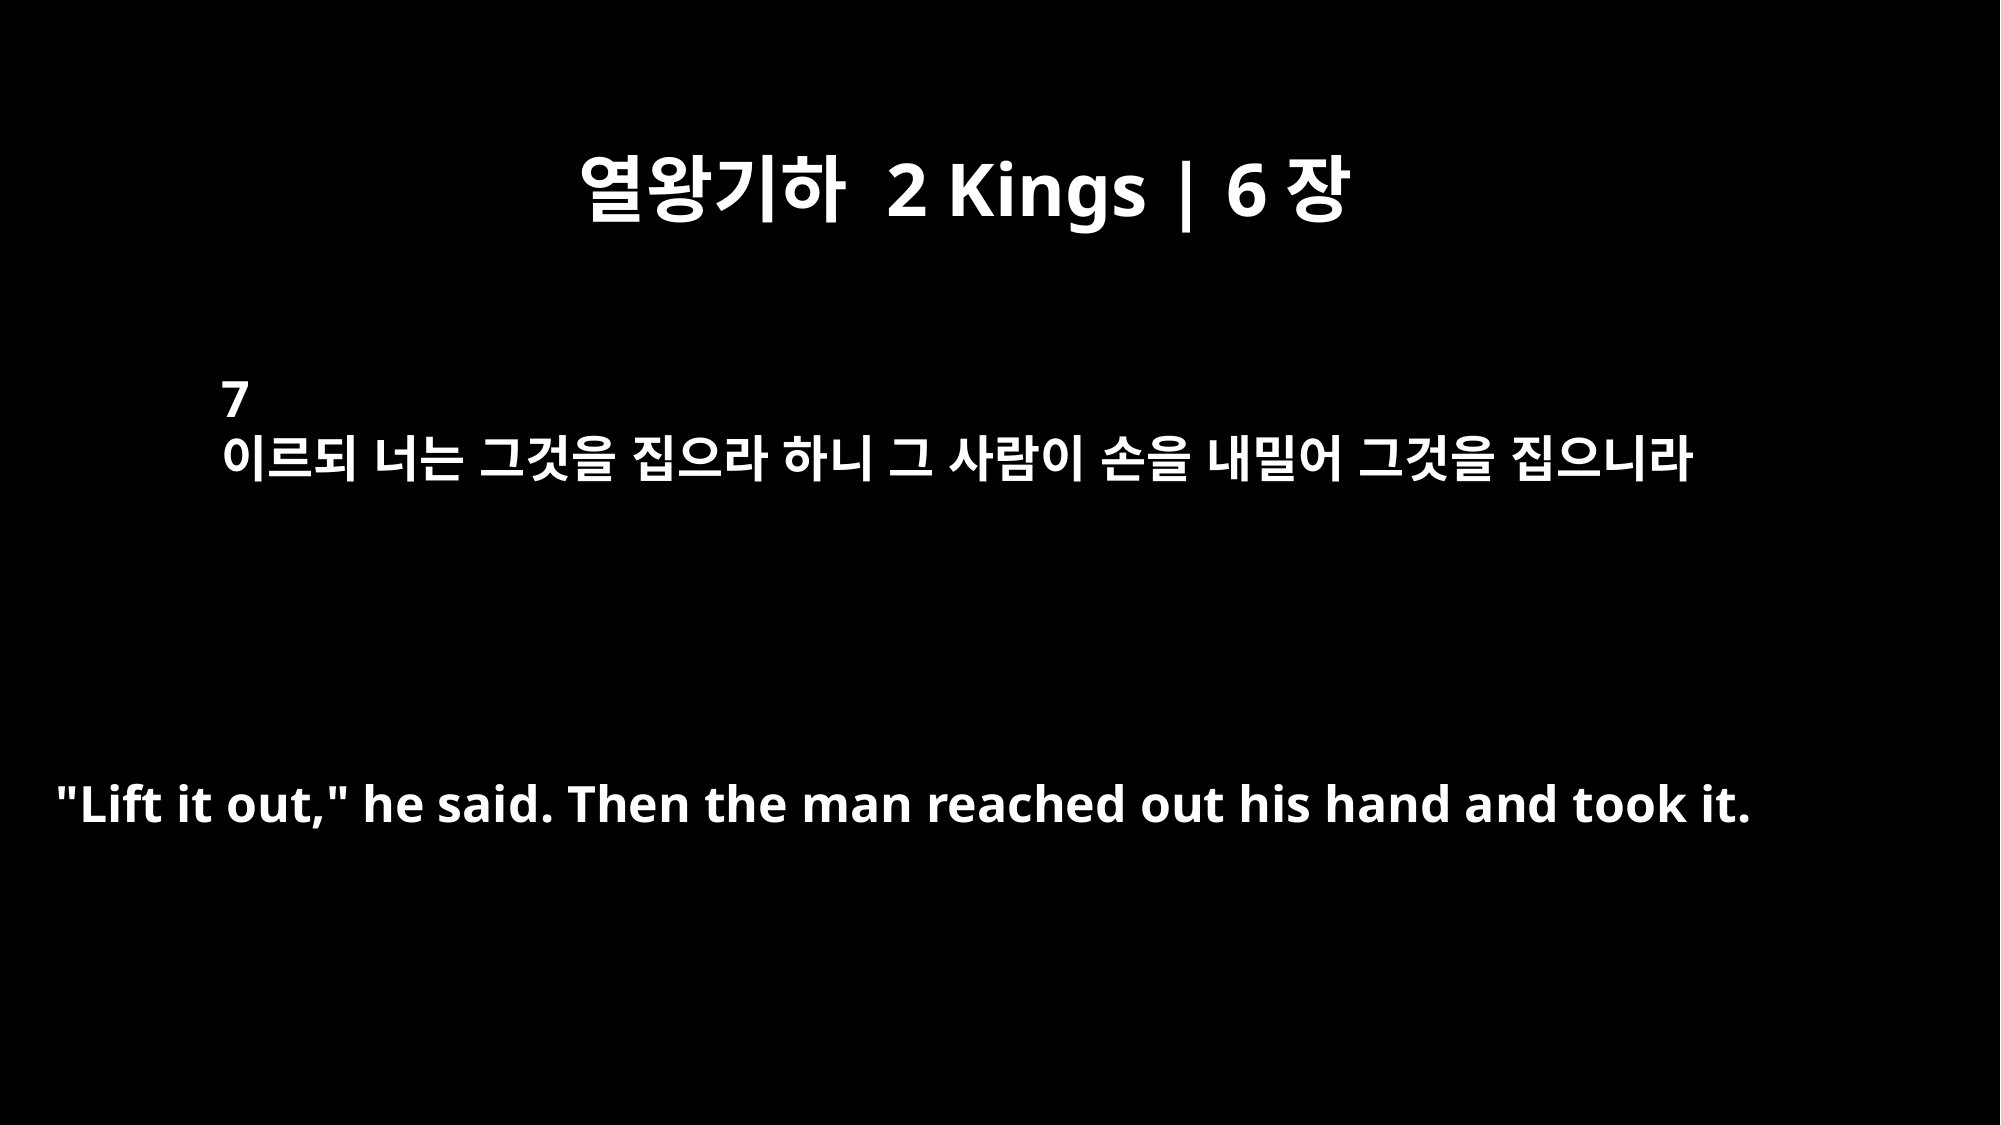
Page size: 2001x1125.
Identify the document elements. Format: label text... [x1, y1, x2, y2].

text_box 7 이르되 너는 그것을 집으라 하니 그 사람이 손을 내밀어 그것을 집으니라 [206, 359, 1711, 495]
text_box 열왕기하 2 Kings | 6장 [564, 136, 1368, 239]
text_box "Lift it out," he said. Then the man reached out his hand and took it. [40, 764, 1767, 840]
